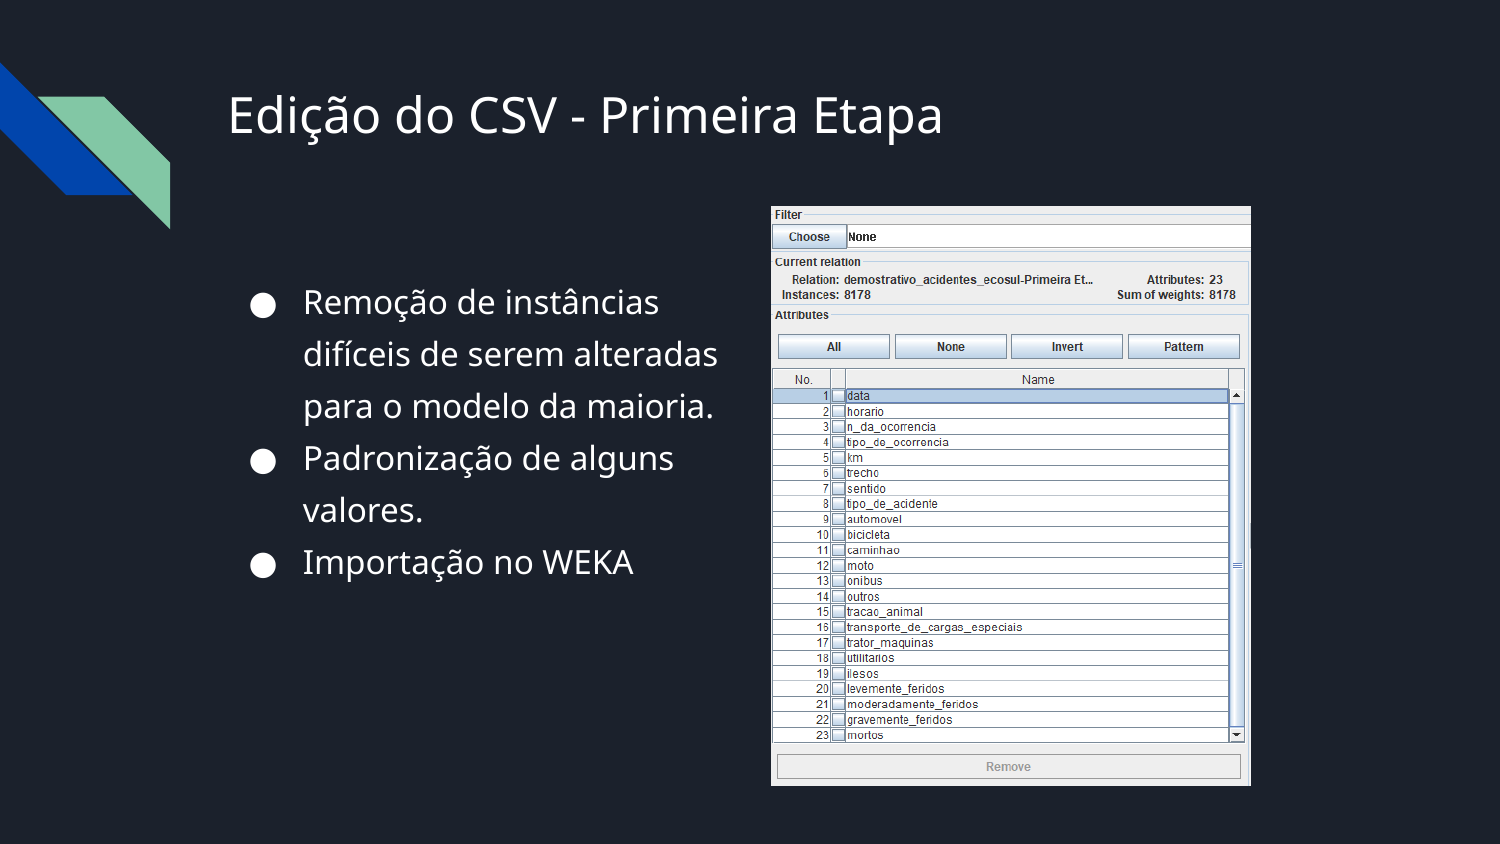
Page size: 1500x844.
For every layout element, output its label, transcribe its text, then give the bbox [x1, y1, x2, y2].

picture [770, 206, 1251, 786]
title Edição do CSV - Primeira Etapa [212, 64, 1368, 215]
list Remoção de instâncias difíceis de serem alteradas para o modelo da maioria. Padronização de alguns valores. Importação no WEKA [212, 257, 765, 735]
